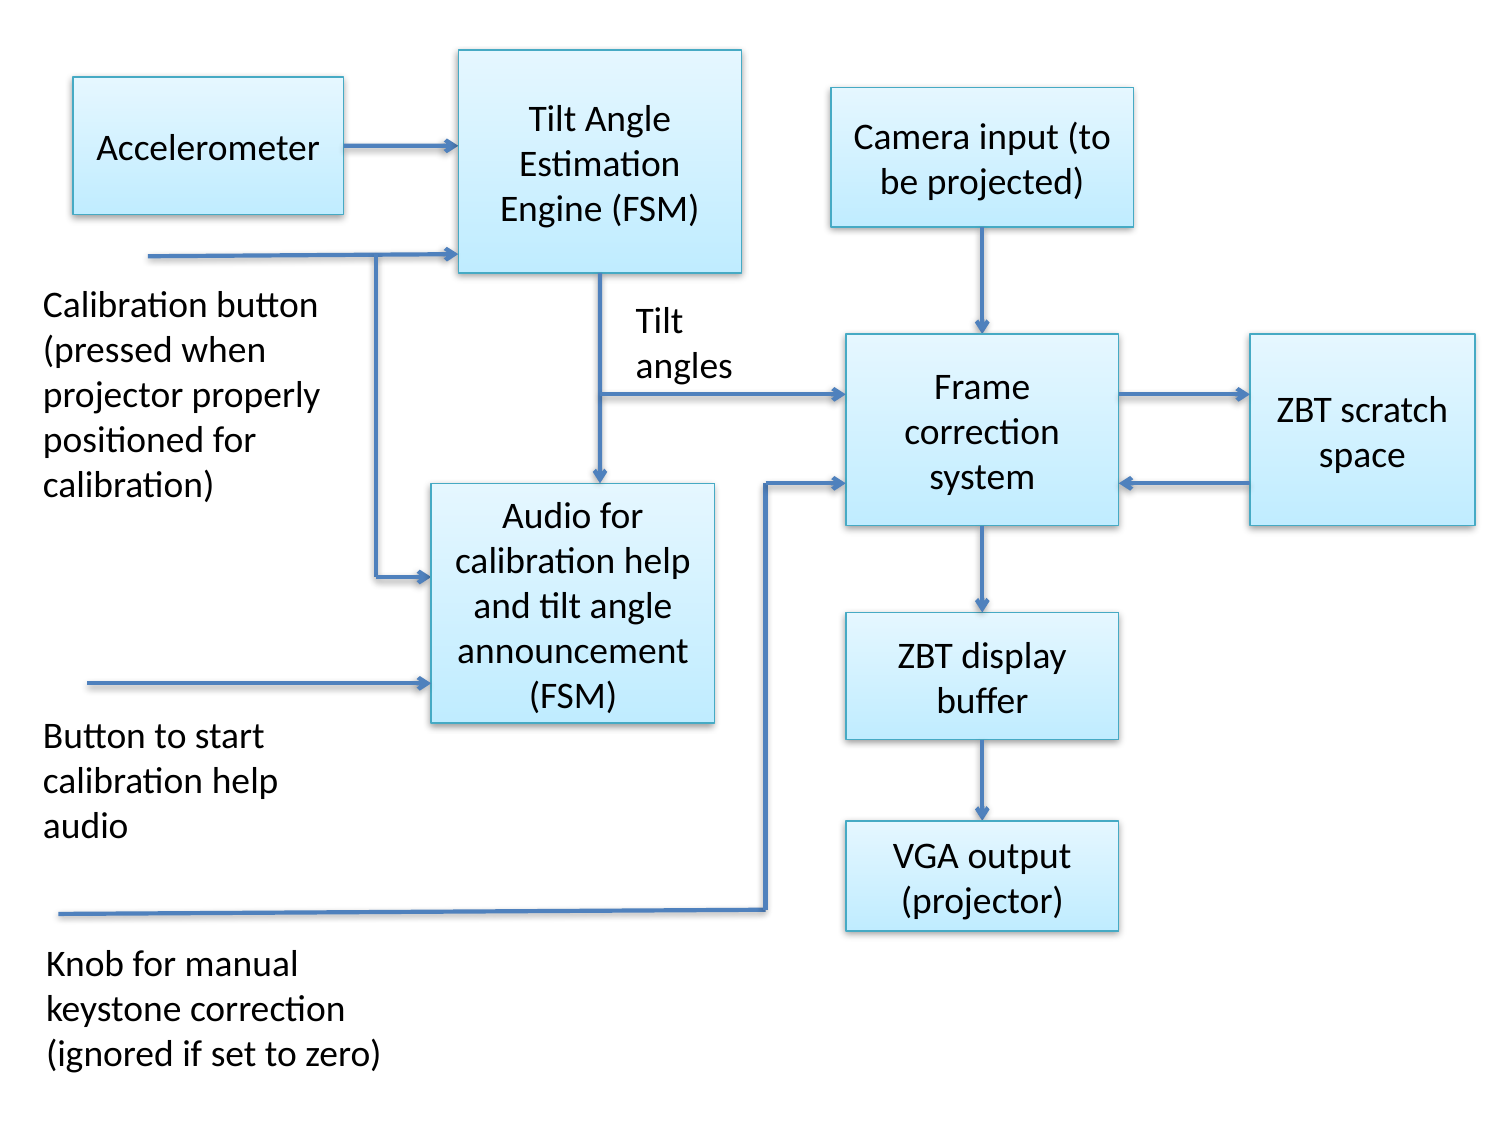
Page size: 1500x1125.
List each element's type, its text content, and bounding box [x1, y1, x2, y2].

text_box Camera input (to be projected) [830, 87, 1134, 228]
text_box Button to start calibration help audio [28, 704, 313, 854]
text_box VGA output (projector) [845, 820, 1119, 932]
text_box Knob for manual keystone correction (ignored if set to zero) [31, 931, 432, 1082]
text_box Frame correction system [845, 333, 1119, 526]
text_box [58, 909, 766, 915]
text_box Audio for calibration help and tilt angle announcement (FSM) [430, 483, 715, 724]
text_box Tilt angles [620, 288, 766, 393]
text_box Calibration button (pressed when projector properly positioned for calibration) [28, 272, 369, 513]
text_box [147, 253, 375, 257]
text_box Tilt Angle Estimation Engine (FSM) [458, 49, 742, 274]
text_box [377, 253, 459, 257]
text_box ZBT display buffer [845, 612, 1119, 740]
text_box Accelerometer [72, 76, 344, 215]
text_box ZBT scratch space [1249, 333, 1476, 526]
